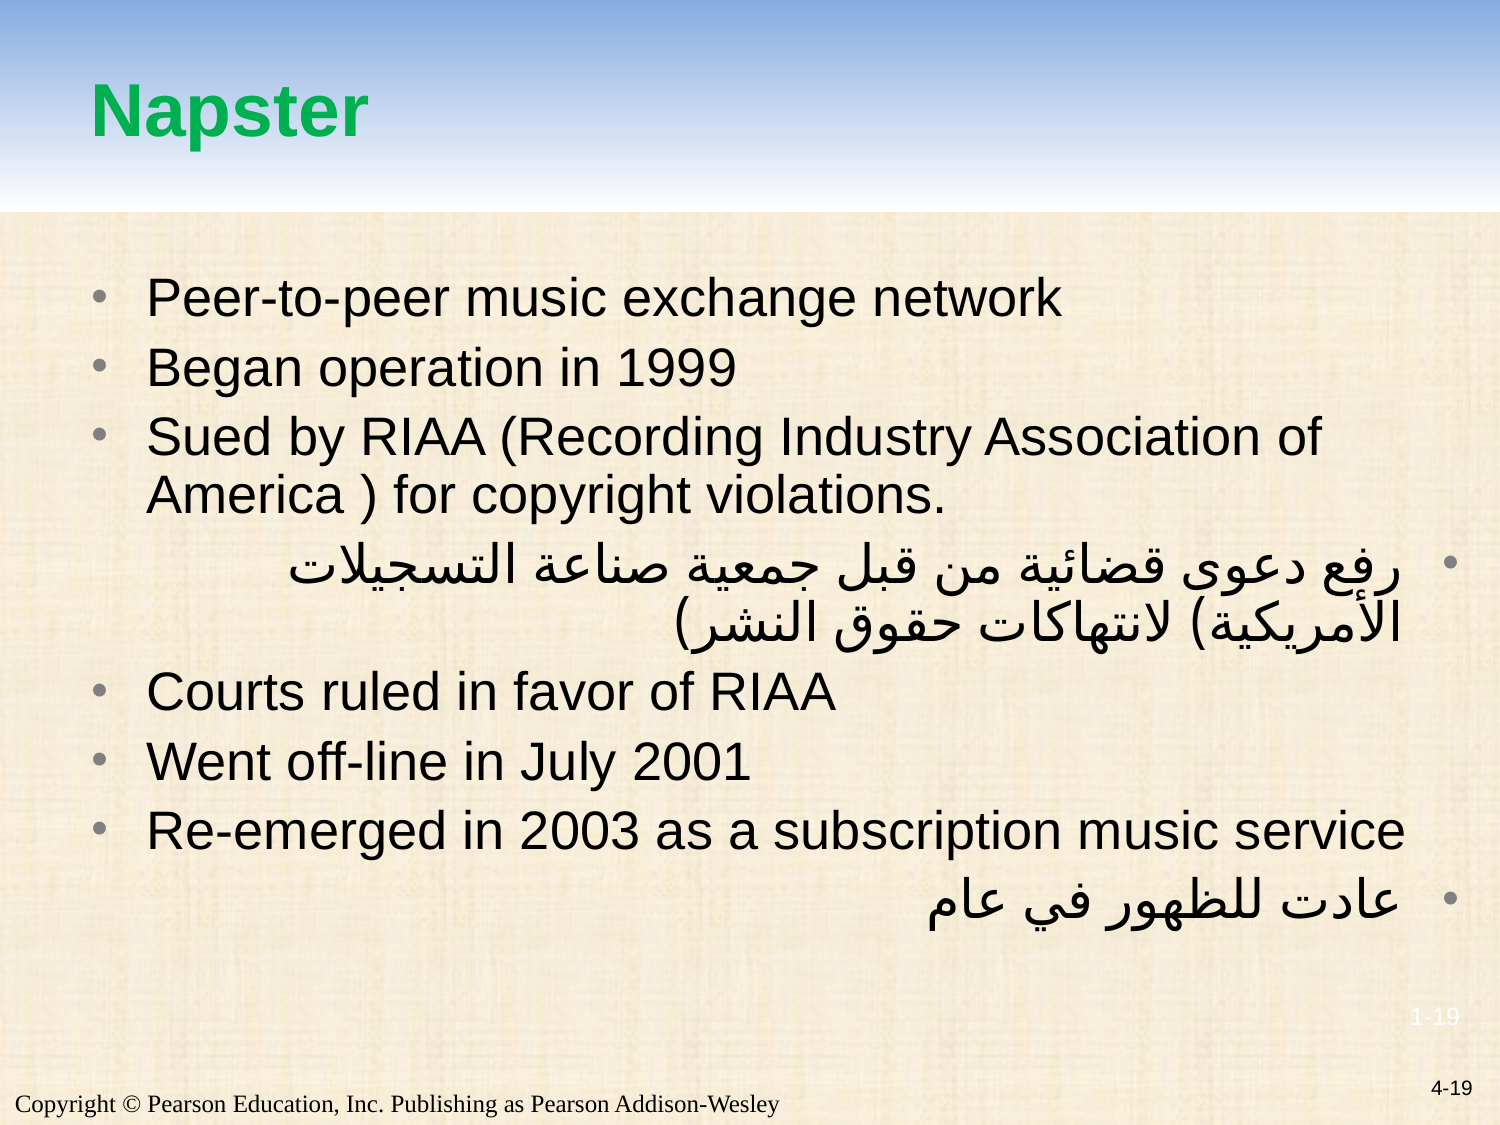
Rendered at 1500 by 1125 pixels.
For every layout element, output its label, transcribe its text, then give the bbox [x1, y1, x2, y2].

list Peer-to-peer music exchange network Began operation in 1999 Sued by RIAA (Recording Industry Association of America ) for copyright violations. رفع دعوى قضائية من قبل جمعية صناعة التسجيلات الأمريكية) لانتهاكات حقوق النشر) Courts ruled in favor of RIAA Went off-line in July 2001 Re-emerged in 2003 as a subscription music service عادت للظهور في عام [75, 262, 1475, 1038]
picture [0, 212, 1500, 1125]
slide_number 4-19 [1175, 1049, 1488, 1125]
title Napster [75, 12, 1438, 200]
